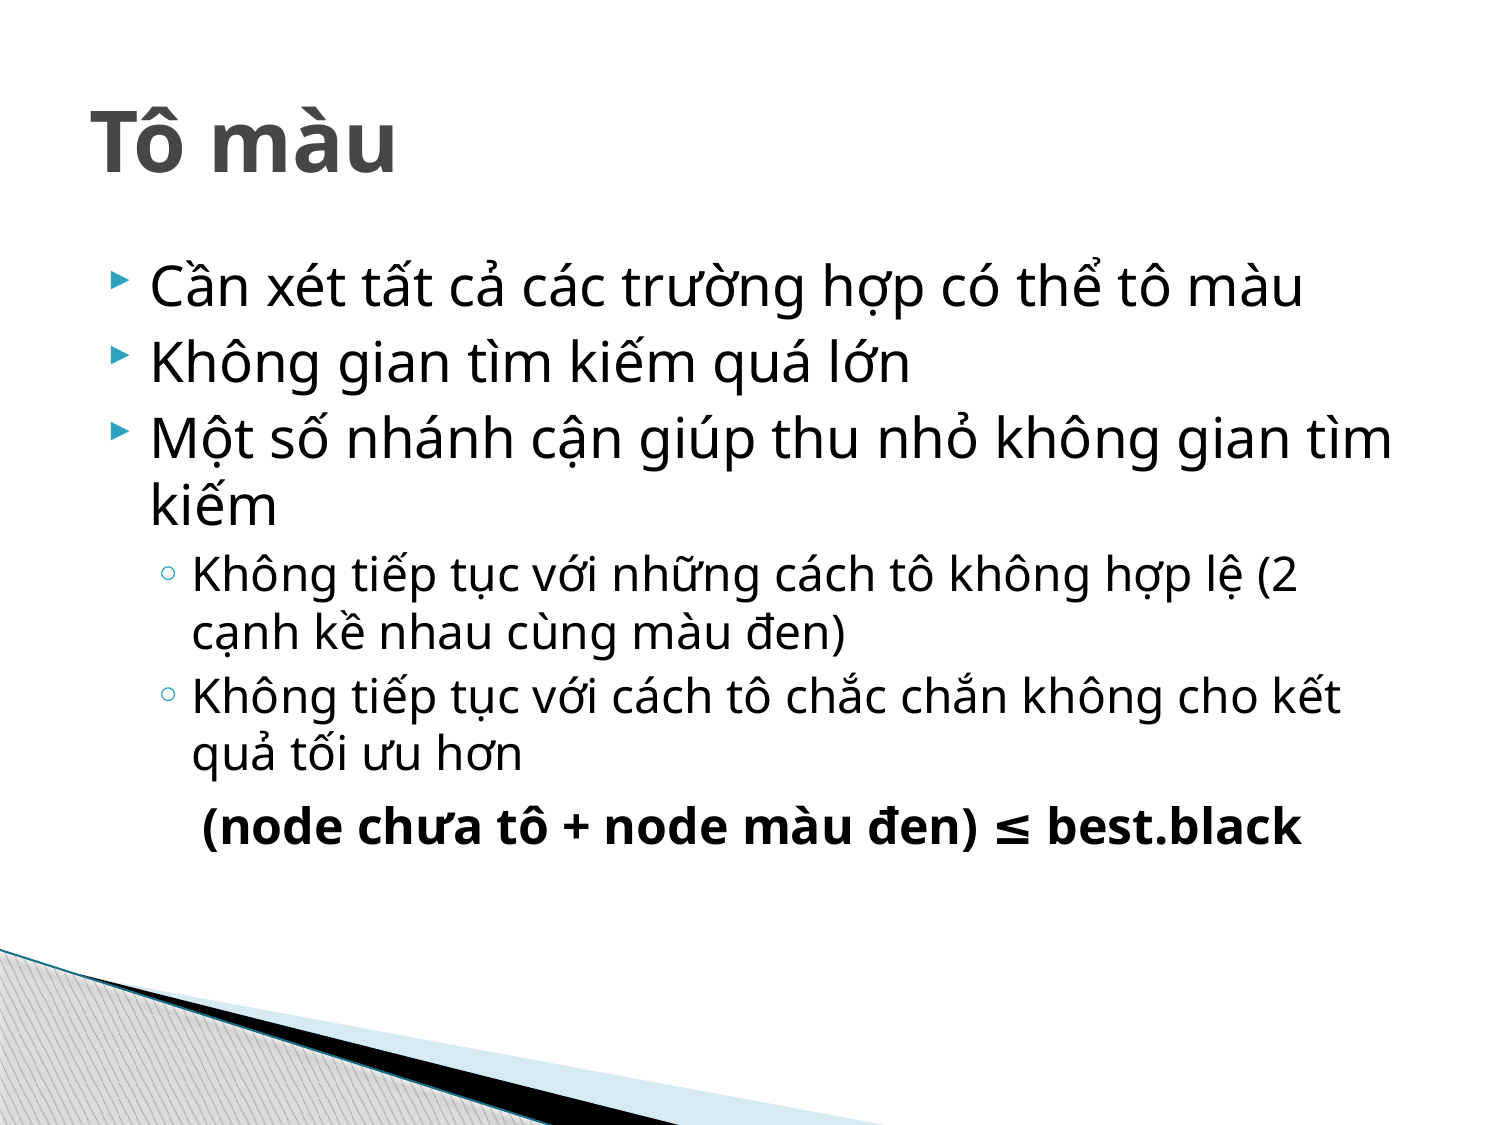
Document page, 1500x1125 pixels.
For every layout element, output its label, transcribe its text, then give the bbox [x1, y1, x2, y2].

list Cần xét tất cả các trường hợp có thể tô màu Không gian tìm kiếm quá lớn Một số nhánh cận giúp thu nhỏ không gian tìm kiếm Không tiếp tục với những cách tô không hợp lệ (2 cạnh kề nhau cùng màu đen) Không tiếp tục với cách tô chắc chắn không cho kết quả tối ưu hơn [75, 243, 1425, 986]
title Tô màu [75, 45, 1425, 233]
text_box (node chưa tô + node màu đen) ≤ best.black [187, 787, 1338, 863]
